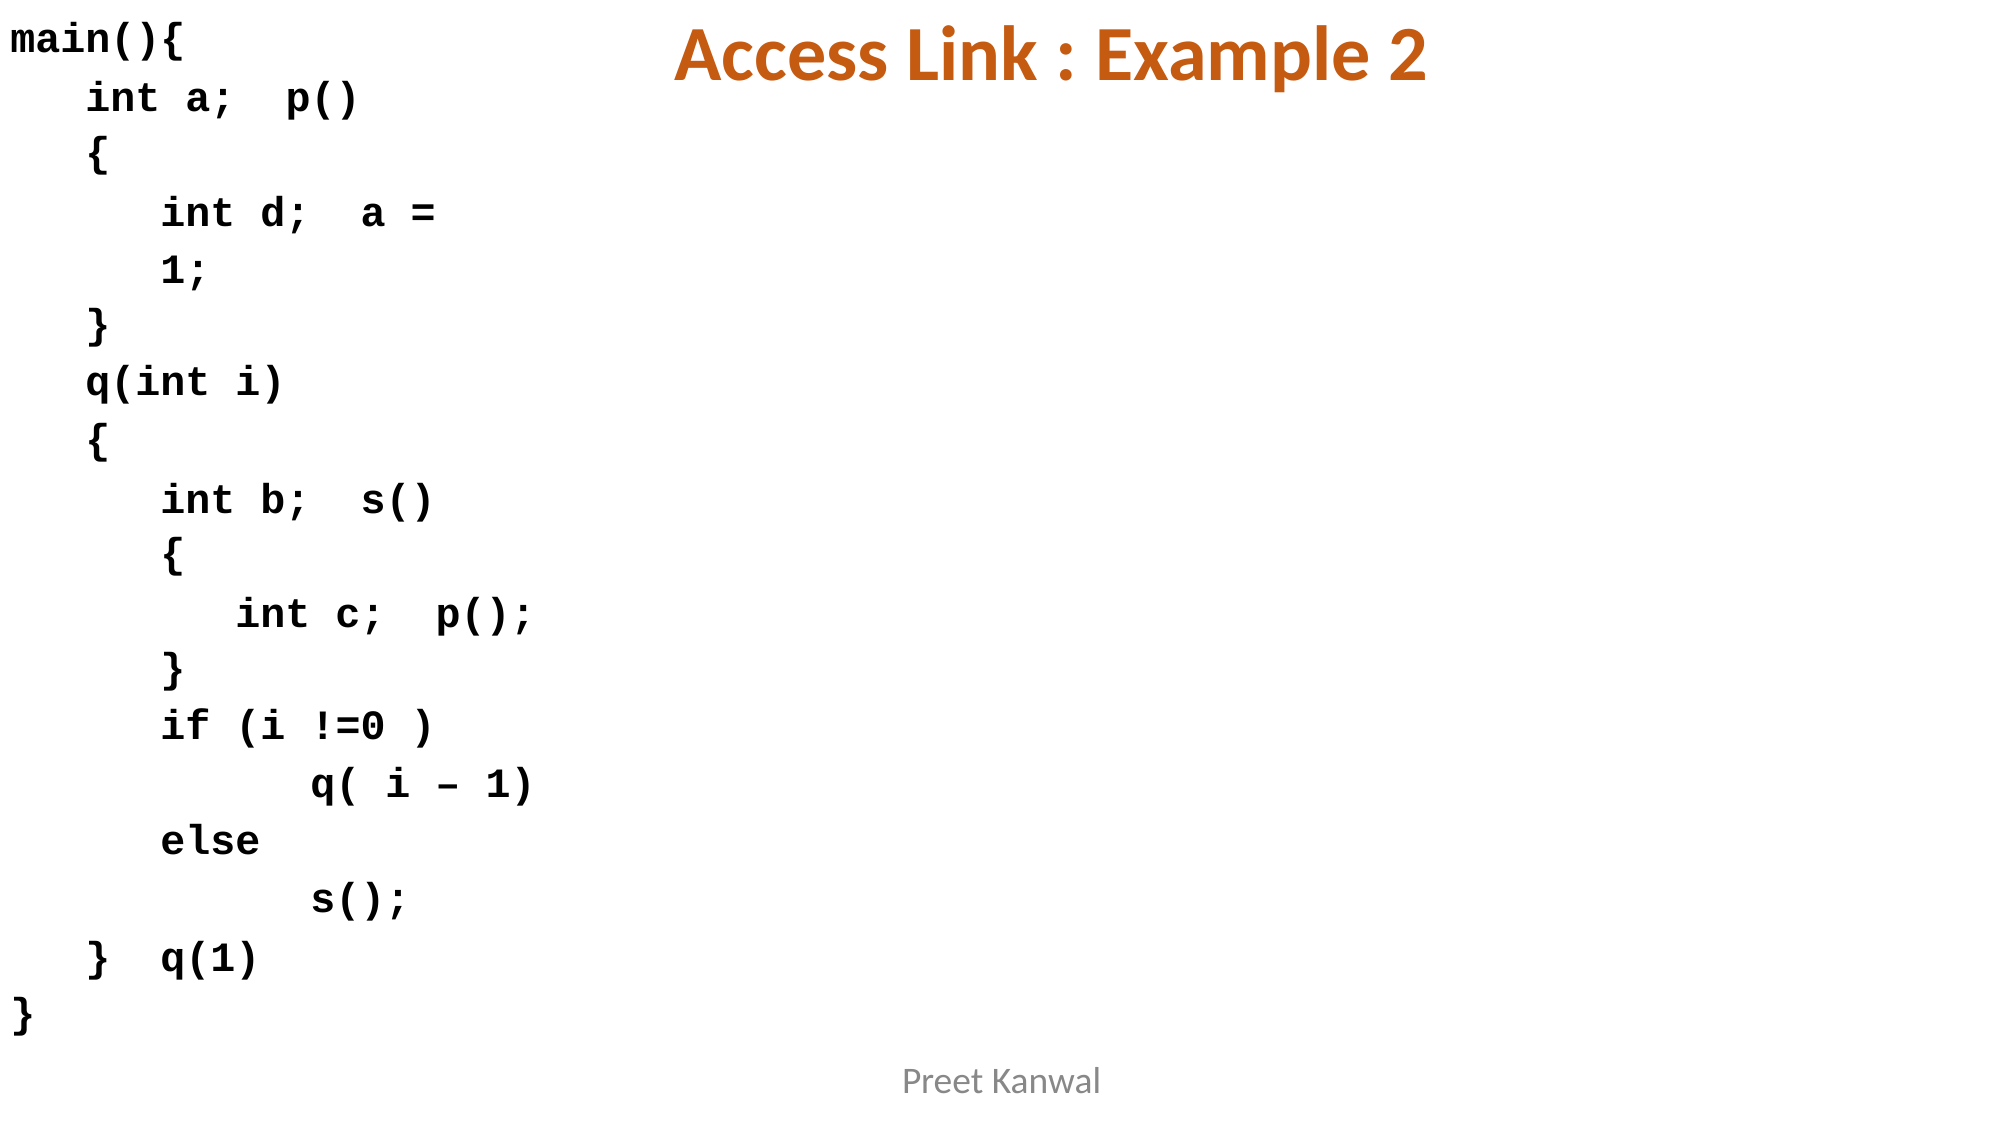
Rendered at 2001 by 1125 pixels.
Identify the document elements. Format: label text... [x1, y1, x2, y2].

title Access Link : Example 2 [672, 0, 1843, 190]
text_box main(){ int a; p() { int d; a = 1; } q(int i) { int b; s() { int c; p(); } if (i !=0 ) q( i – 1) else s(); } q(1) } [8, 0, 714, 1037]
footer Preet Kanwal [900, 1055, 1103, 1125]
